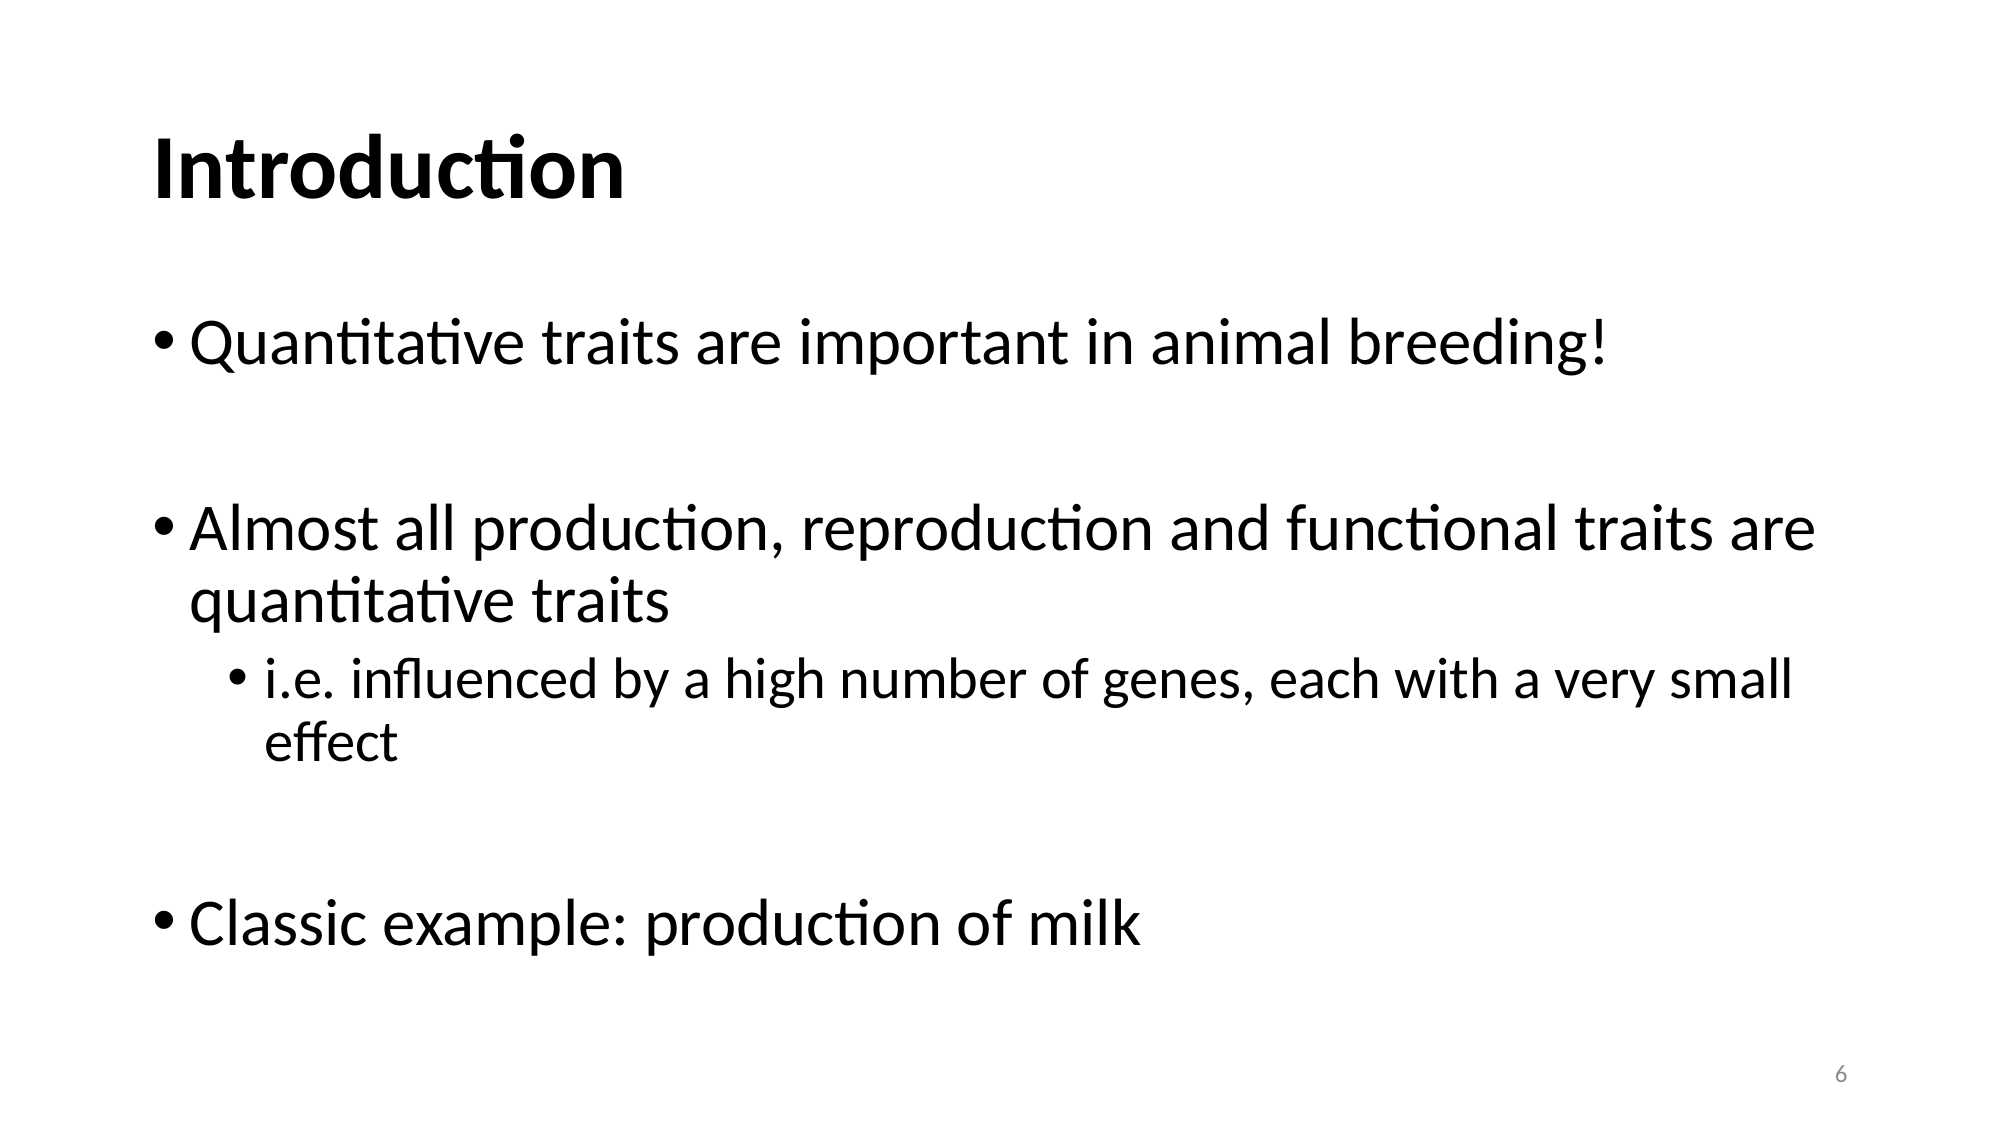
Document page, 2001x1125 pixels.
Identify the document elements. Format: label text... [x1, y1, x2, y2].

title Introduction [137, 59, 1863, 278]
slide_number 6 [1412, 1042, 1863, 1103]
list Quantitative traits are important in animal breeding! Almost all production, reproduction and functional traits are quantitative traits i.e. influenced by a high number of genes, each with a very small effect Classic example: production of milk [137, 299, 1863, 1014]
